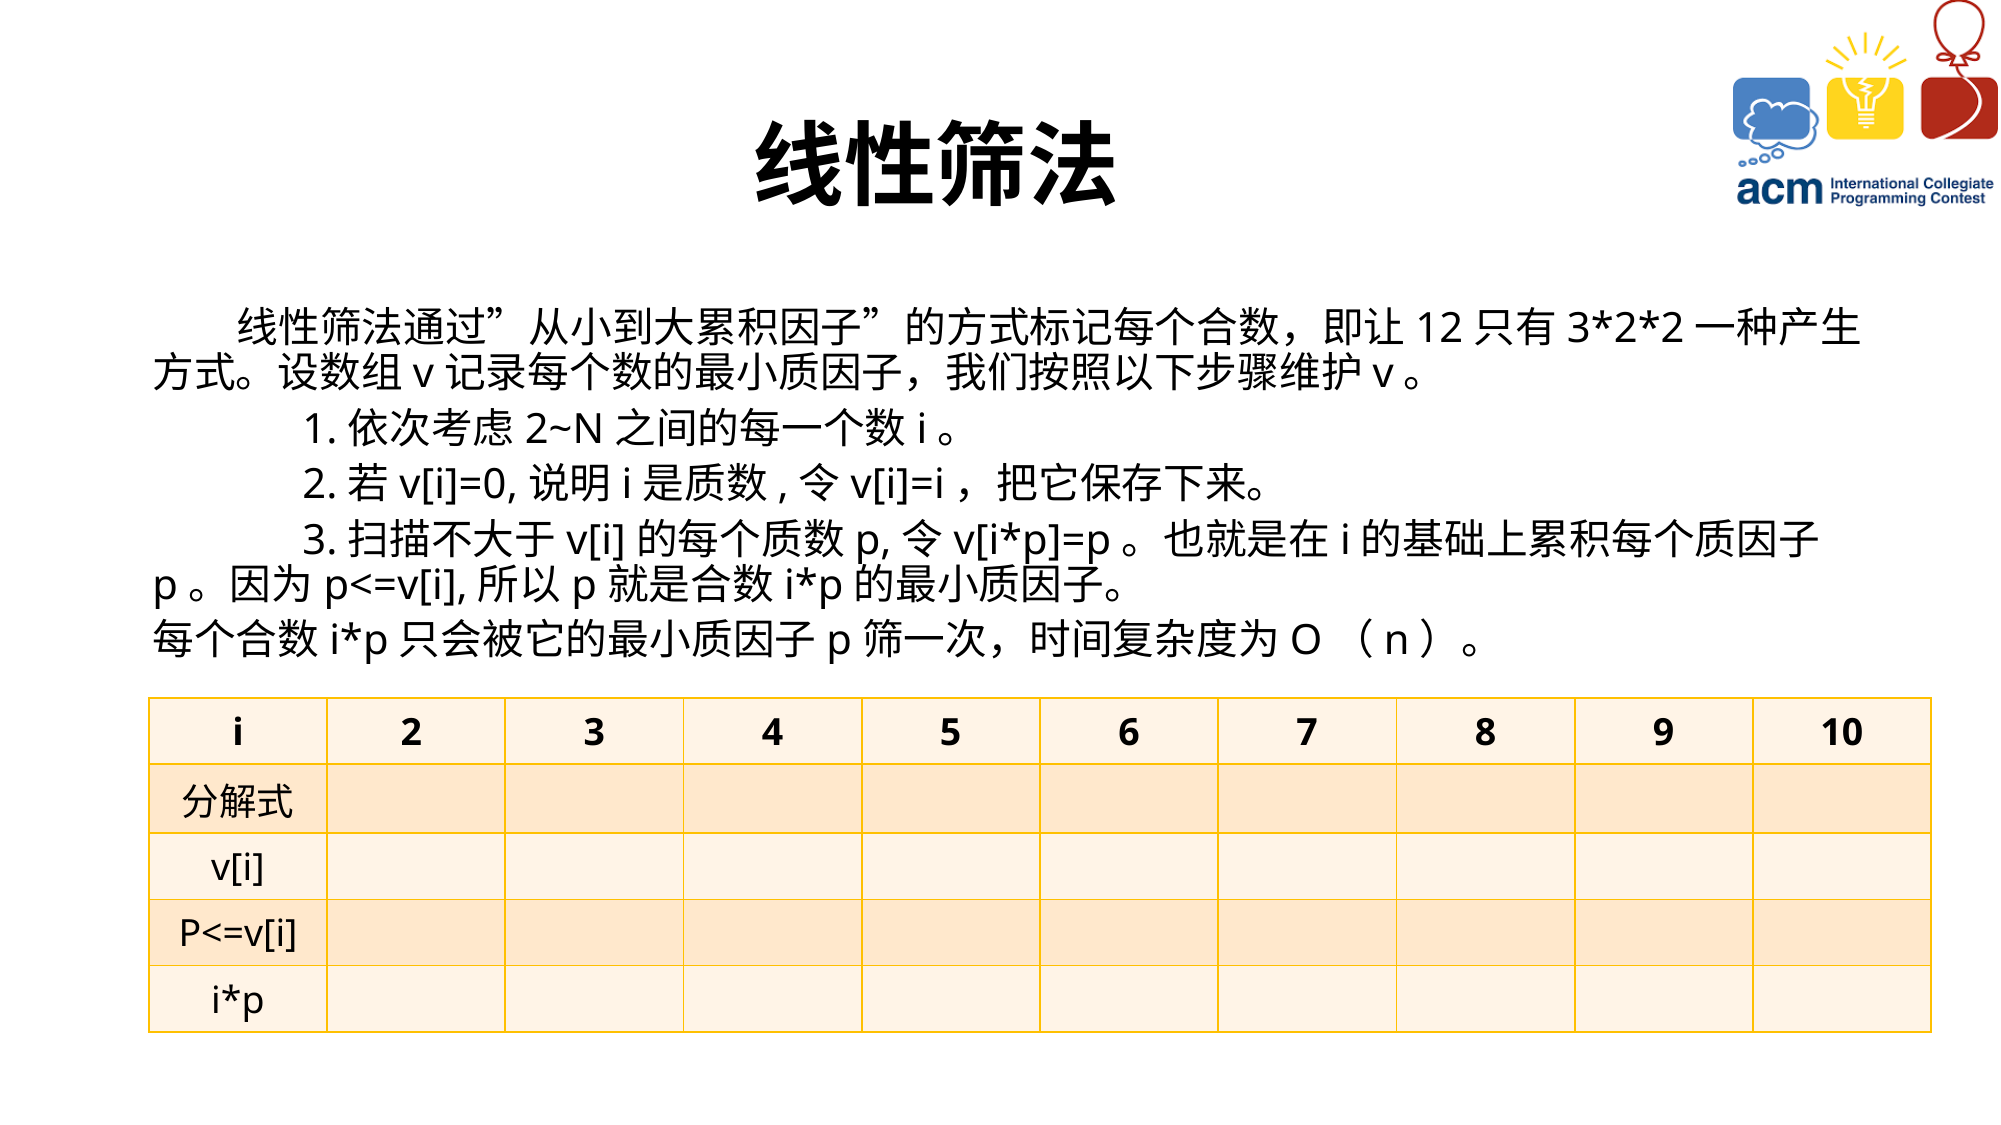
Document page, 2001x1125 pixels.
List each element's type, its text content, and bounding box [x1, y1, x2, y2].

table_cell [1041, 900, 1217, 965]
table_cell [1754, 765, 1930, 832]
table_cell [506, 966, 683, 1031]
list 线性筛法通过”从小到大累积因子”的方式标记每个合数，即让12只有3*2*2一种产生方式。设数组v记录每个数的最小质因子，我们按照以下步骤维护v。 1.依次考虑2~N之间的每一个数i。 2.若v[i]=0,说明i是质数,令v[i]=i，把它保存下来。 3.扫描不大于v[i]的每个质数p,令v[i*p]=p。也就是在i的基础上累积每个质因子p。因为p<=v[i],所以p就是合数i*p的最小质因子。 每个合数i*p只会被它的最小质因子p筛一次，时间复杂度为O（n）。 [137, 299, 1885, 1014]
table_cell [328, 900, 504, 965]
table_cell [1041, 966, 1217, 1031]
table_header 8 [1397, 699, 1574, 763]
table_cell [1219, 900, 1396, 965]
table_cell [1219, 834, 1396, 899]
table_cell [328, 765, 504, 832]
table_cell i*p [150, 966, 326, 1031]
table_cell v[i] [150, 834, 326, 899]
table_header 3 [506, 699, 683, 763]
table_cell [1576, 765, 1752, 832]
table_header 2 [328, 699, 504, 763]
table_cell [328, 966, 504, 1031]
title 线性筛法 [137, 59, 1863, 278]
table_cell [1576, 966, 1752, 1031]
table_header 9 [1576, 699, 1752, 763]
table_cell [684, 834, 861, 899]
table_header 5 [863, 699, 1039, 763]
table_cell [1576, 834, 1752, 899]
picture [1733, 0, 1998, 208]
table_header 10 [1754, 699, 1930, 763]
table_cell 分解式 [150, 765, 326, 832]
table_cell [684, 900, 861, 965]
table_cell [863, 765, 1039, 832]
table_header 6 [1041, 699, 1217, 763]
table_cell [1041, 765, 1217, 832]
table_cell [1041, 834, 1217, 899]
table_header 4 [684, 699, 861, 763]
table_cell [328, 834, 504, 899]
table_header 7 [1219, 699, 1396, 763]
table_cell [1754, 966, 1930, 1031]
table_cell [1219, 765, 1396, 832]
table_cell P<=v[i] [150, 900, 326, 965]
table_cell [1397, 966, 1574, 1031]
table_cell [1219, 966, 1396, 1031]
table_cell [863, 900, 1039, 965]
table_cell [1754, 834, 1930, 899]
table_cell [684, 765, 861, 832]
table_cell [863, 834, 1039, 899]
table_cell [1397, 834, 1574, 899]
table_cell [863, 966, 1039, 1031]
table_cell [1397, 765, 1574, 832]
table_header i [150, 699, 326, 763]
table_cell [506, 834, 683, 899]
table_cell [1576, 900, 1752, 965]
table_cell [1754, 900, 1930, 965]
table_cell [684, 966, 861, 1031]
table_cell [1397, 900, 1574, 965]
table_cell [506, 765, 683, 832]
table_cell [506, 900, 683, 965]
